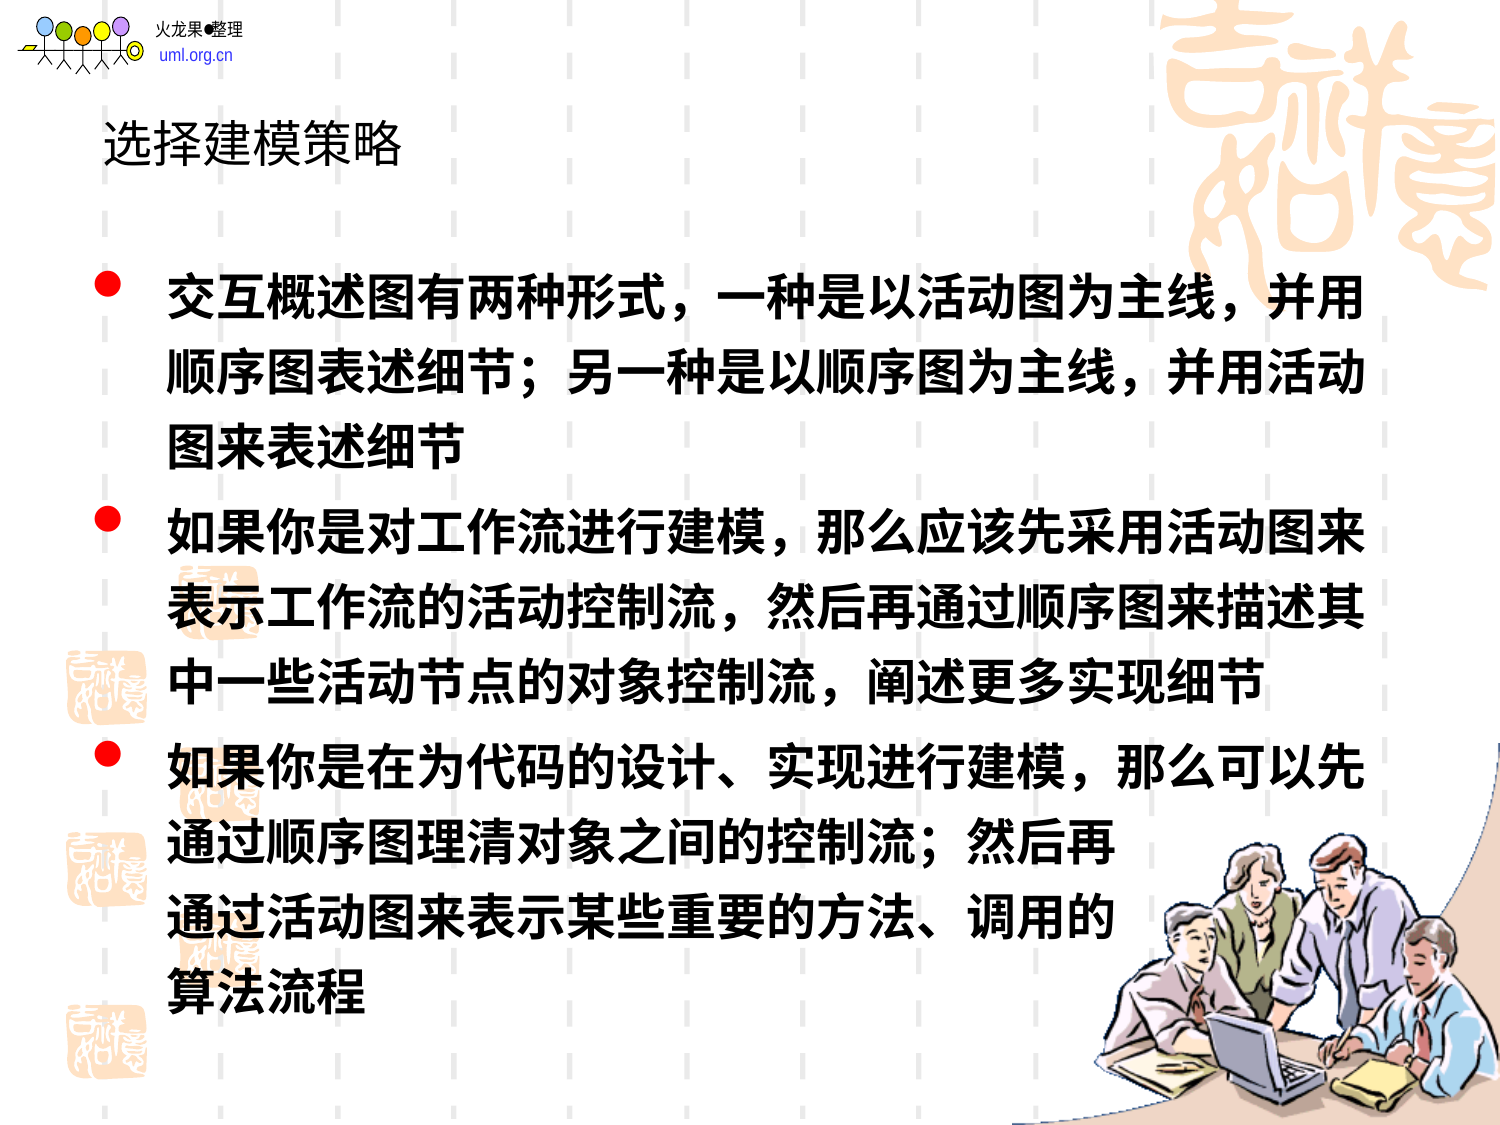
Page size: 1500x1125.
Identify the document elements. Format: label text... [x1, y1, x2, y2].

text_box 选择建模策略 [87, 87, 987, 181]
picture [1012, 743, 1500, 1125]
text_box 交互概述图有两种形式，一种是以活动图为主线，并用顺序图表述细节；另一种是以顺序图为主线，并用活动图来表述细节 如果你是对工作流进行建模，那么应该先采用活动图来表示工作流的活动控制流，然后再通过顺序图来描述其中一些活动节点的对象控制流，阐述更多实现细节 如果你是在为代码的设计、实现进行建模，那么可以先通过顺序图理清对象之间的控制流；然后再 通过活动图来表示某些重要的方法、调用的 算法流程 [76, 243, 1401, 988]
